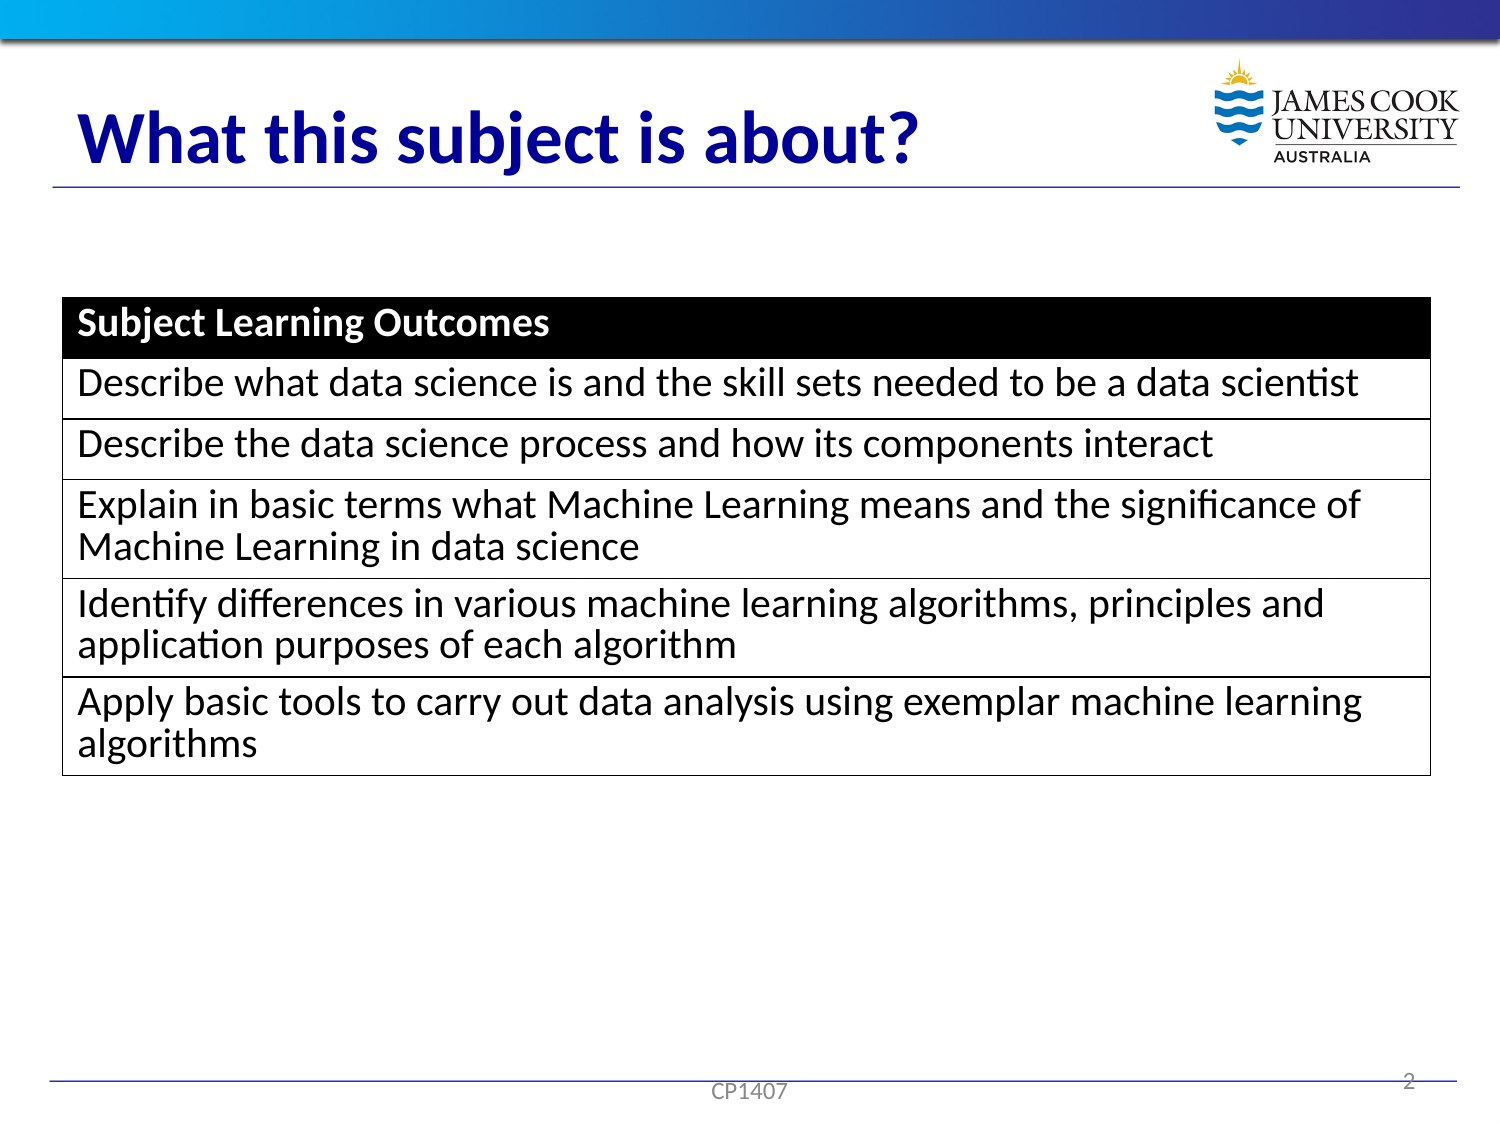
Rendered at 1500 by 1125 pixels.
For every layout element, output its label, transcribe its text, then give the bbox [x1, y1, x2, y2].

table_cell Identify differences in various machine learning algorithms, principles and application purposes of each algorithm [63, 579, 1430, 676]
slide_number 2 [1080, 1066, 1431, 1094]
table_header Subject Learning Outcomes [63, 298, 1430, 357]
footer CP1407 [512, 1076, 988, 1103]
table_cell Describe what data science is and the skill sets needed to be a data scientist [63, 359, 1430, 418]
picture [0, 0, 1500, 1125]
table_cell Describe the data science process and how its components interact [63, 420, 1430, 479]
title What this subject is about? [62, 74, 1488, 192]
table_cell Explain in basic terms what Machine Learning means and the significance of Machine Learning in data science [63, 480, 1430, 578]
table_cell Apply basic tools to carry out data analysis using exemplar machine learning algorithms [63, 678, 1430, 775]
list [62, 249, 1488, 1039]
